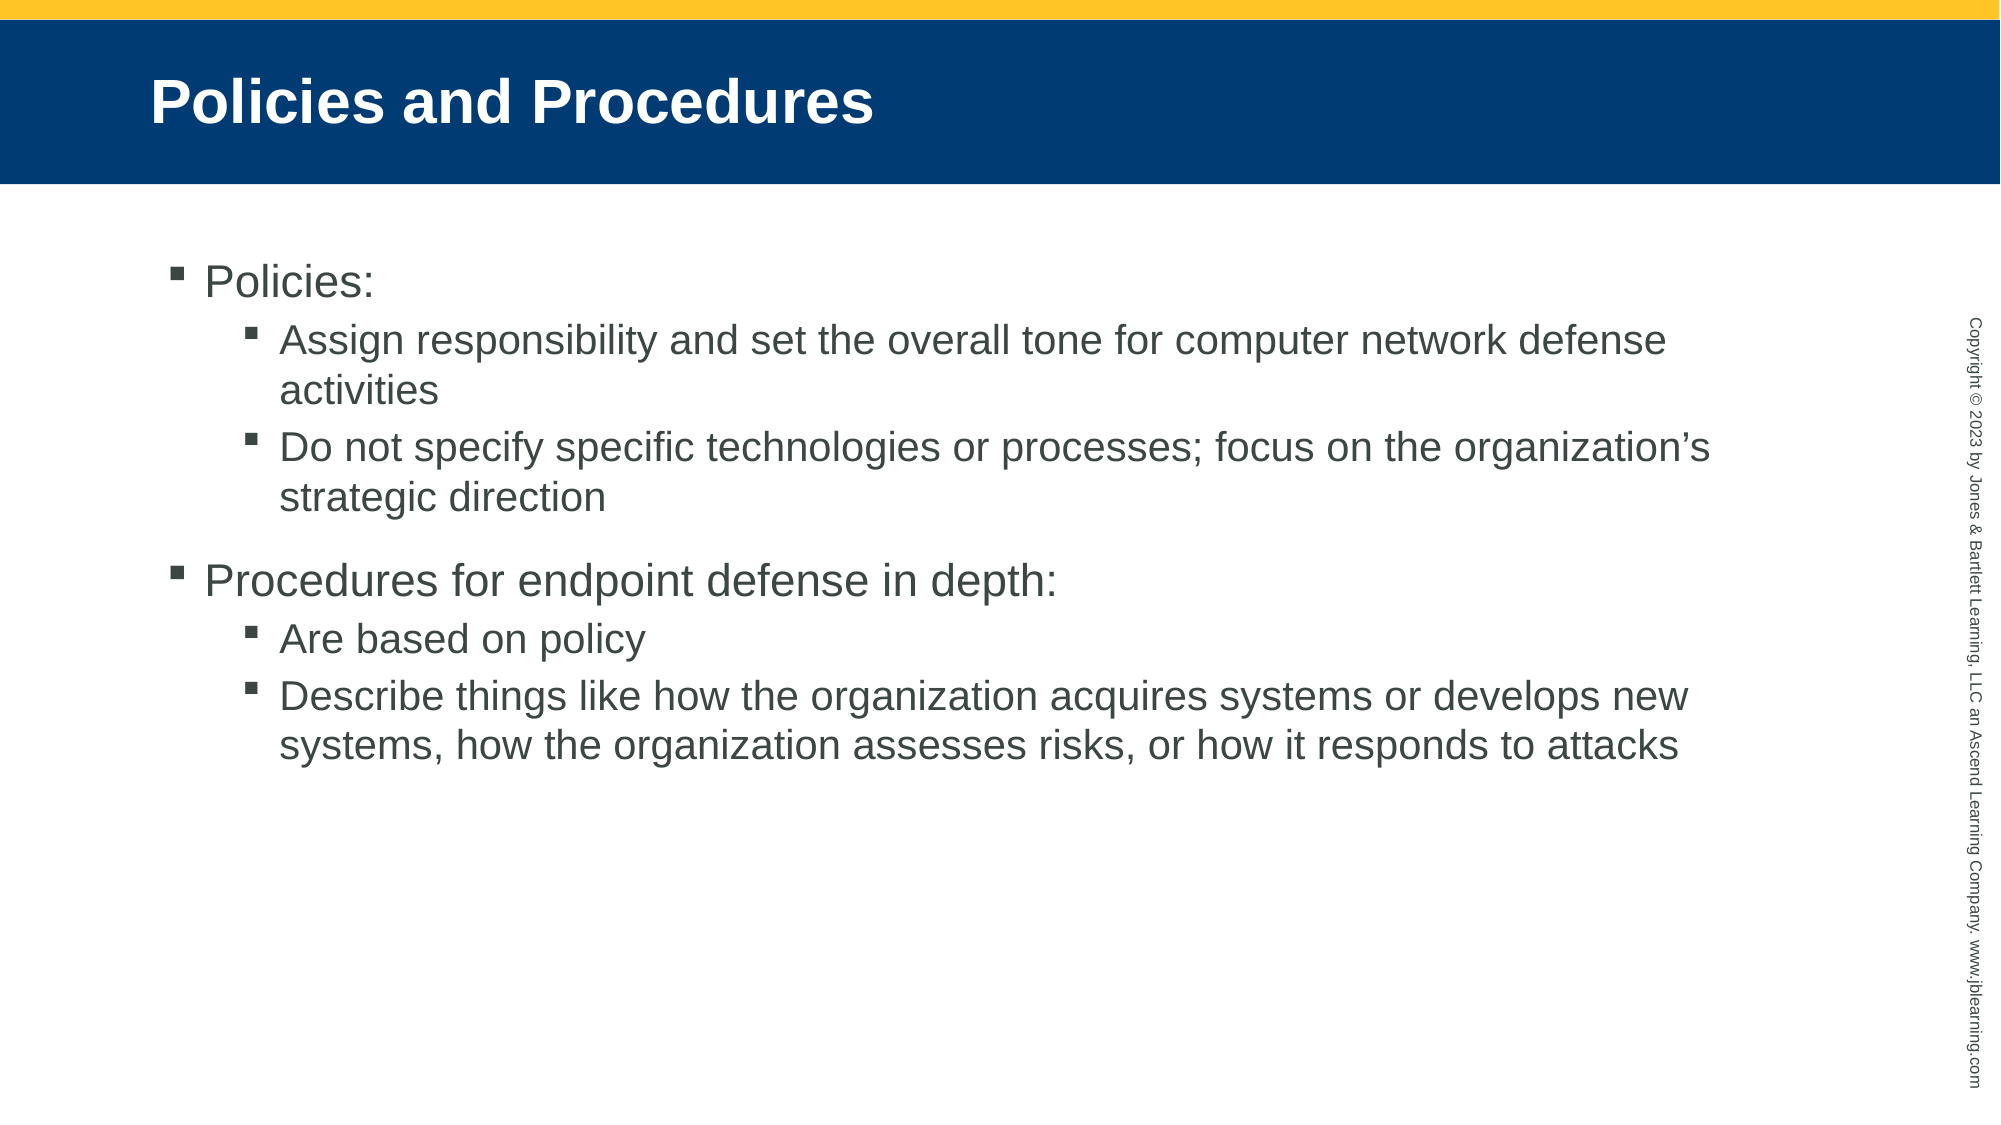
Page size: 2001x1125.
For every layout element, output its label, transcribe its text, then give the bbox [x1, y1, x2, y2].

title Policies and Procedures [0, 19, 2000, 185]
list Policies: Assign responsibility and set the overall tone for computer network defense activities Do not specify specific technologies or processes; focus on the organization’s strategic direction Procedures for endpoint defense in depth: Are based on policy Describe things like how the organization acquires systems or develops new systems, how the organization assesses risks, or how it responds to attacks [151, 244, 1840, 1016]
